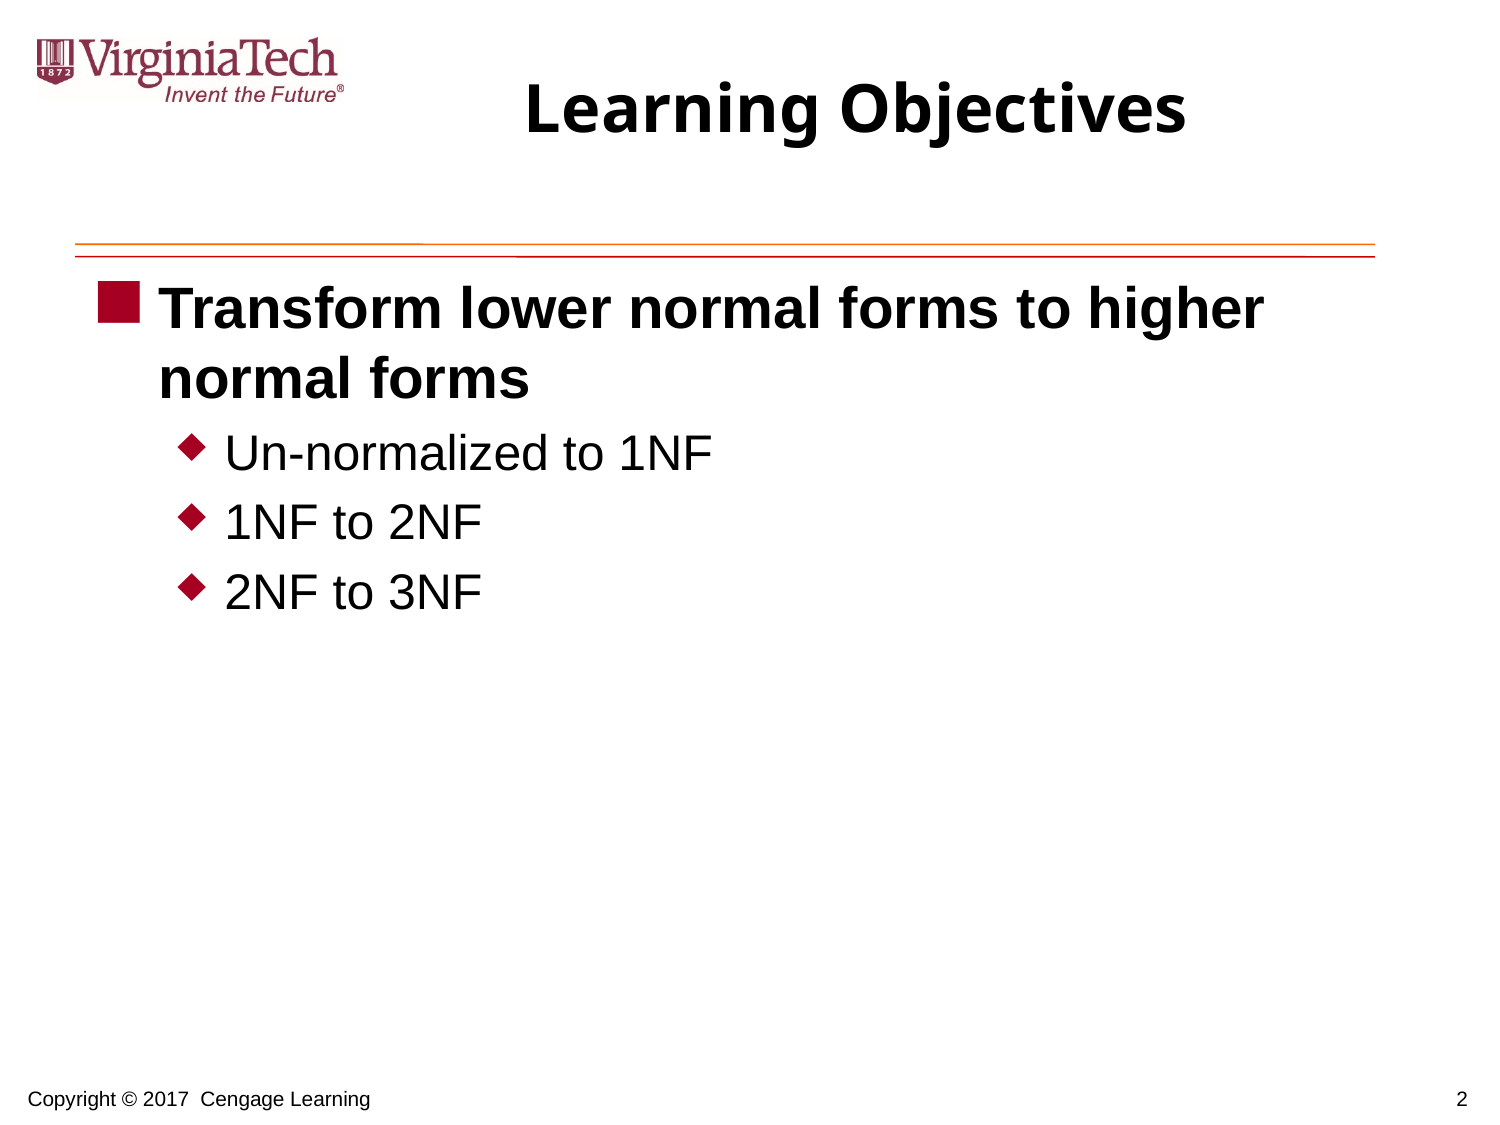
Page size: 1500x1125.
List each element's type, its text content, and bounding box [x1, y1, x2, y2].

title Learning Objectives [350, 12, 1363, 200]
text_box Copyright © 2017 Cengage Learning [12, 1078, 488, 1116]
picture [37, 37, 344, 102]
text_box 2 [1441, 1077, 1500, 1116]
list Transform lower normal forms to higher normal forms Un-normalized to 1NF 1NF to 2NF 2NF to 3NF [87, 262, 1475, 1025]
